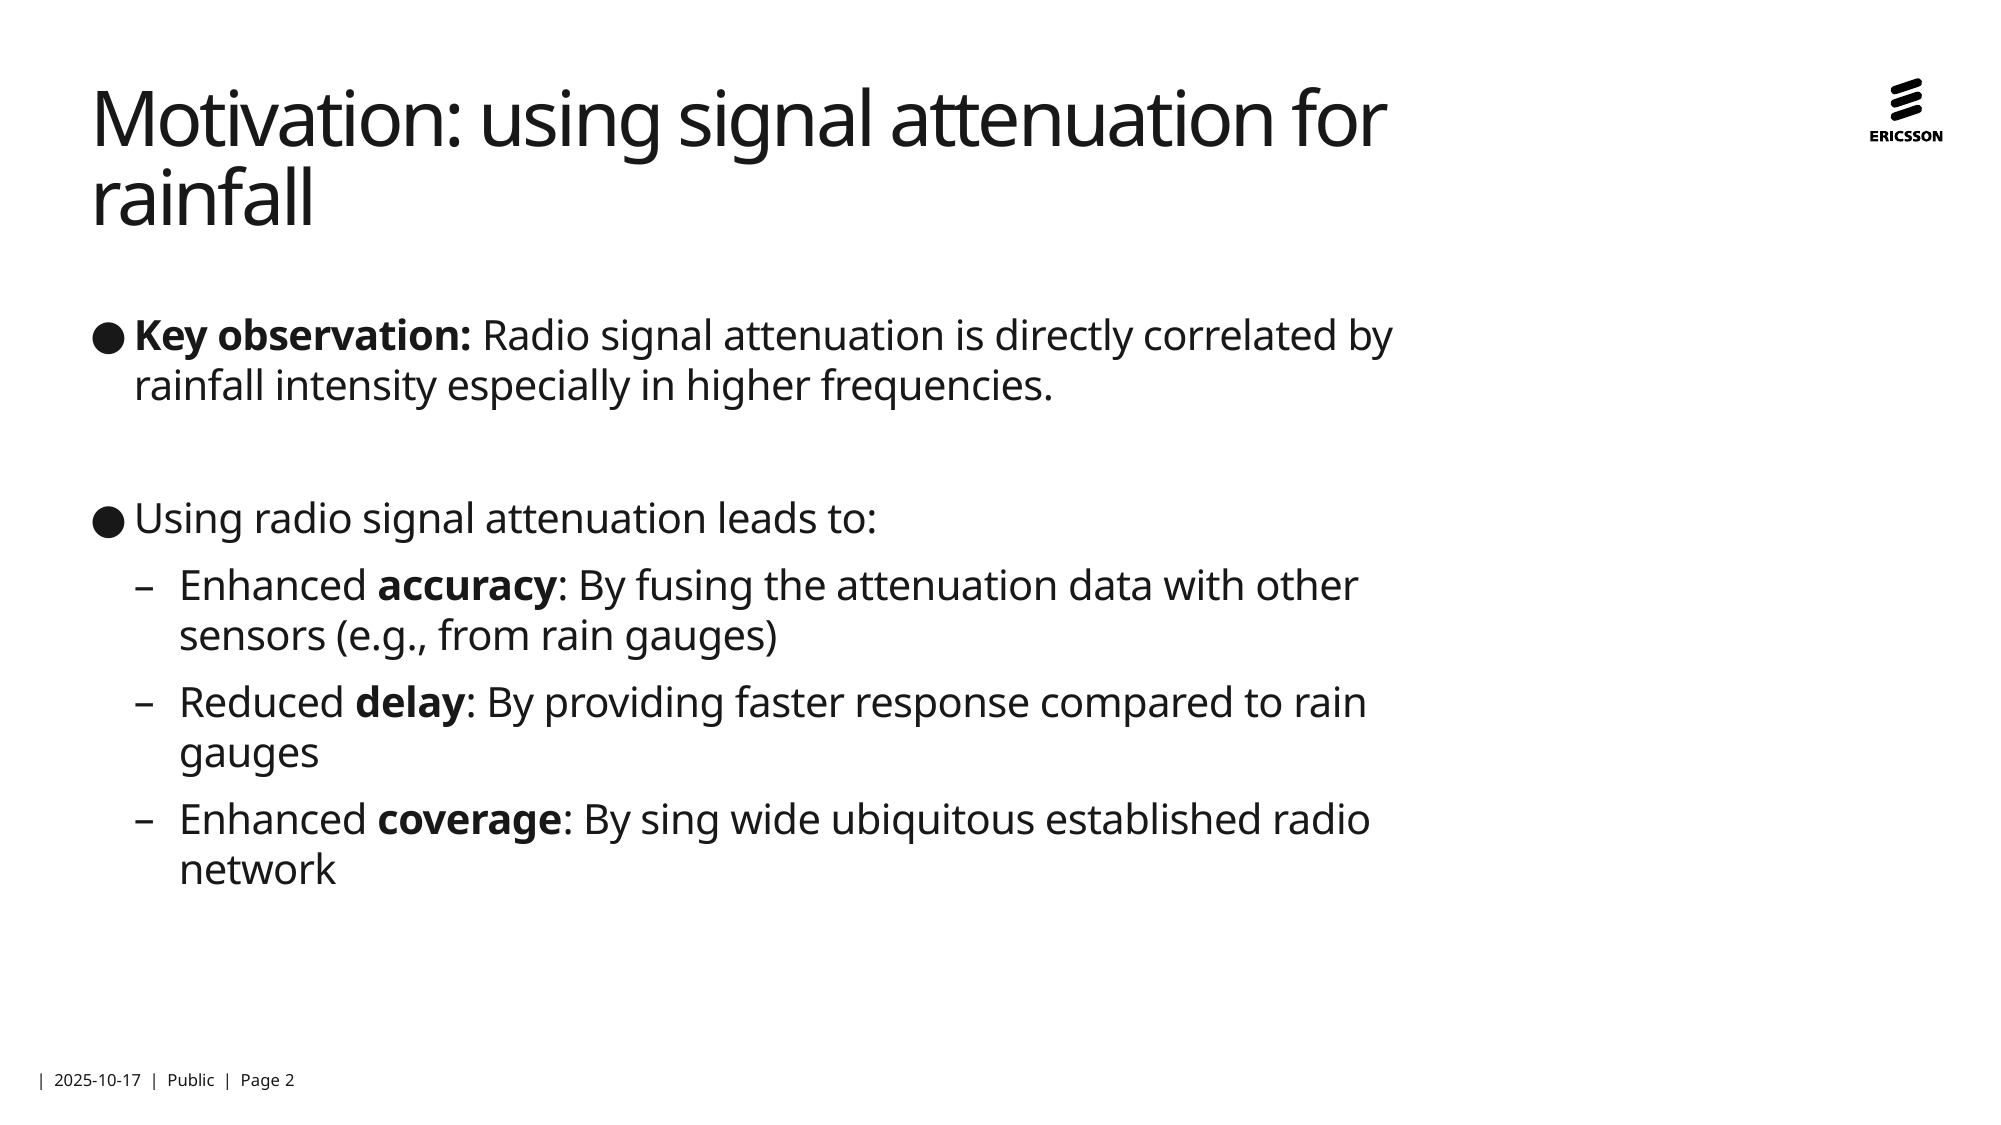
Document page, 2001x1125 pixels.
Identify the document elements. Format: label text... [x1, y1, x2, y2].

list Key observation: Radio signal attenuation is directly correlated by rainfall intensity especially in higher frequencies. Using radio signal attenuation leads to: Enhanced accuracy: By fusing the attenuation data with other sensors (e.g., from rain gauges) Reduced delay: By providing faster response compared to rain gauges Enhanced coverage: By sing wide ubiquitous established radio network [78, 302, 1449, 1024]
title Motivation: using signal attenuation for rainfall [78, 77, 1450, 256]
